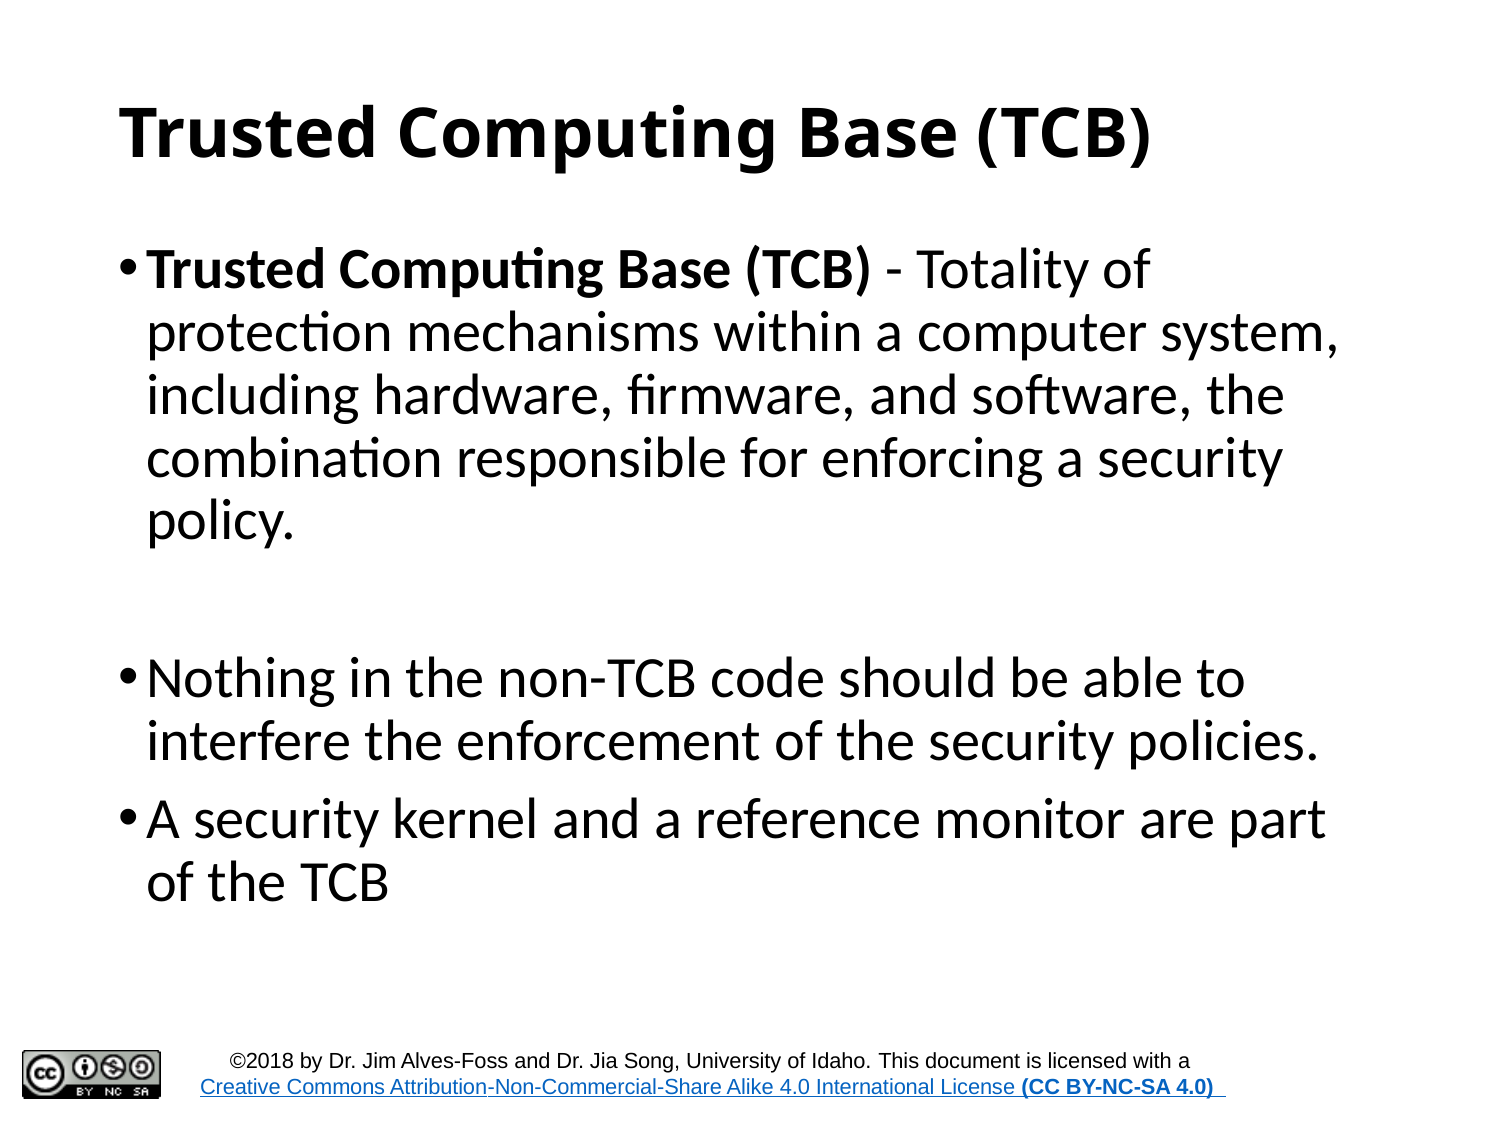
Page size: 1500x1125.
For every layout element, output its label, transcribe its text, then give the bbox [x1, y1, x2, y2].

list Trusted Computing Base (TCB) - Totality of protection mechanisms within a computer system, including hardware, firmware, and software, the combination responsible for enforcing a security policy. Nothing in the non-TCB code should be able to interfere the enforcement of the security policies. A security kernel and a reference monitor are part of the TCB [102, 230, 1398, 1018]
title Trusted Computing Base (TCB) [102, 59, 1398, 211]
picture [22, 1050, 161, 1099]
